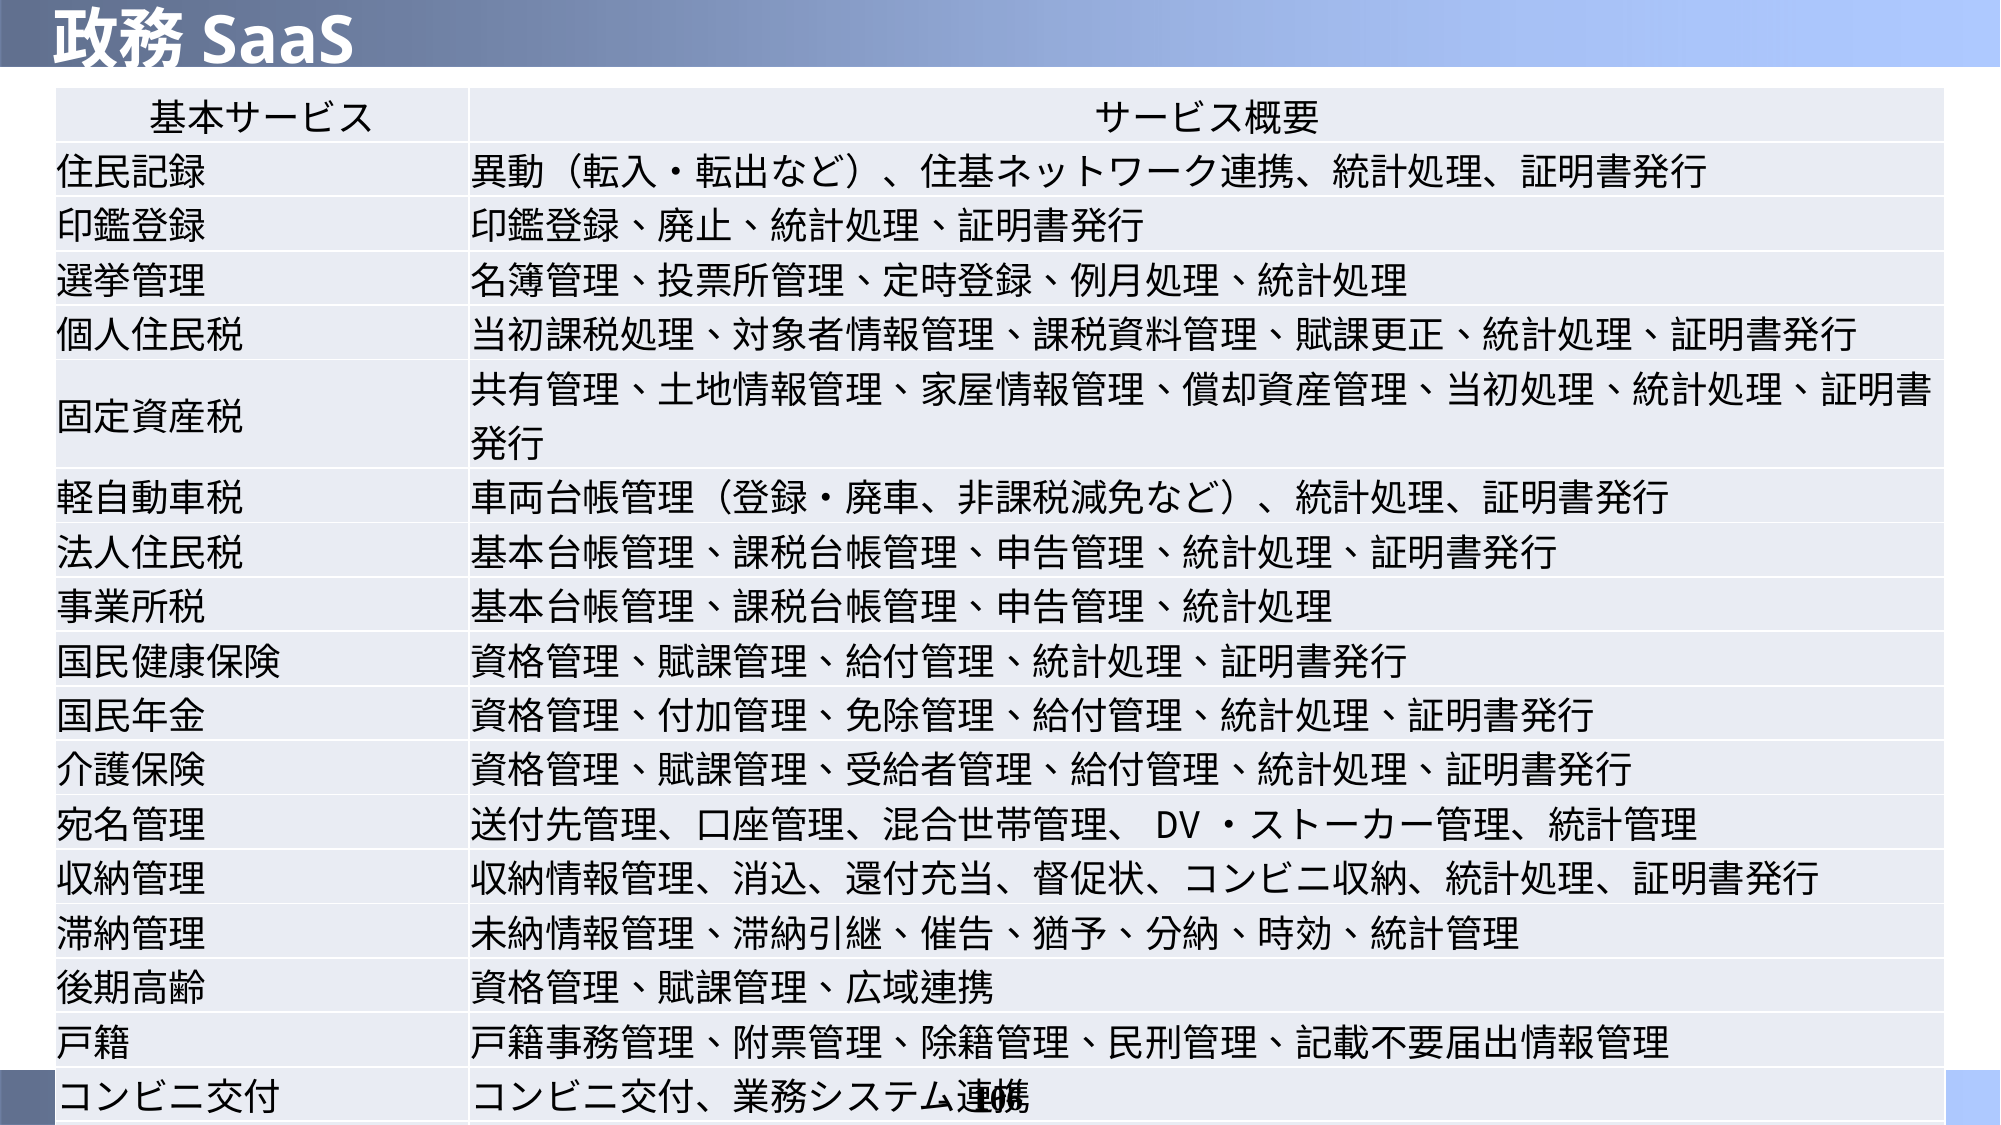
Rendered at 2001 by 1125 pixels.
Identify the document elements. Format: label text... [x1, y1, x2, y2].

table_cell 後期高齢 [56, 959, 468, 1011]
table_cell 介護保険 [56, 741, 468, 794]
table_cell 宛名管理 [56, 795, 468, 848]
table_cell 固定資産税 [56, 360, 468, 467]
table_cell 戸籍事務管理、附票管理、除籍管理、民刑管理、記載不要届出情報管理 [470, 1013, 1944, 1066]
slide_number - 106 - [935, 1078, 1065, 1117]
title 政務SaaS [52, 0, 1946, 78]
table_cell 印鑑登録、廃止、統計処理、証明書発行 [470, 197, 1944, 250]
table_cell 戸籍 [56, 1013, 468, 1066]
table_cell 個人住民税 [56, 306, 468, 359]
table_cell 国民年金 [56, 687, 468, 739]
table_cell 名簿管理、投票所管理、定時登録、例月処理、統計処理 [470, 252, 1944, 304]
table_cell 送付先管理、口座管理、混合世帯管理、DV・ストーカー管理、統計管理 [470, 795, 1944, 848]
table_cell 事業所税 [56, 578, 468, 630]
table_cell 資格管理、賦課管理、受給者管理、給付管理、統計処理、証明書発行 [470, 741, 1944, 794]
table_cell 資格管理、付加管理、免除管理、給付管理、統計処理、証明書発行 [470, 687, 1944, 739]
table_cell 印鑑登録 [56, 197, 468, 250]
table_cell 収納情報管理、消込、還付充当、督促状、コンビニ収納、統計処理、証明書発行 [470, 850, 1944, 903]
table_cell 選挙管理 [56, 252, 468, 304]
table_cell 基本台帳管理、課税台帳管理、申告管理、統計処理 [470, 578, 1944, 630]
table_header 基本サービス [56, 88, 468, 141]
table_cell 法人住民税 [56, 523, 468, 576]
table_cell 車両台帳管理（登録・廃車、非課税減免など）、統計処理、証明書発行 [470, 469, 1944, 522]
table_cell 軽自動車税 [56, 469, 468, 522]
table_cell コンビニ交付 [56, 1068, 468, 1120]
table_cell 基本台帳管理、課税台帳管理、申告管理、統計処理、証明書発行 [470, 523, 1944, 576]
table_cell 住民記録 [56, 143, 468, 195]
table_cell 異動（転入・転出など）、住基ネットワーク連携、統計処理、証明書発行 [470, 143, 1944, 195]
table_cell 未納情報管理、滞納引継、催告、猶予、分納、時効、統計管理 [470, 904, 1944, 957]
table_cell 滞納管理 [56, 904, 468, 957]
table_cell コンビニ交付、業務システム連携 [470, 1068, 1944, 1120]
table_cell 収納管理 [56, 850, 468, 903]
table_cell 資格管理、賦課管理、広域連携 [470, 959, 1944, 1011]
table_header サービス概要 [470, 88, 1944, 141]
table_cell 共有管理、土地情報管理、家屋情報管理、償却資産管理、当初処理、統計処理、証明書発行 [470, 360, 1944, 467]
table_cell 国民健康保険 [56, 632, 468, 685]
table_cell 資格管理、賦課管理、給付管理、統計処理、証明書発行 [470, 632, 1944, 685]
table_cell 当初課税処理、対象者情報管理、課税資料管理、賦課更正、統計処理、証明書発行 [470, 306, 1944, 359]
